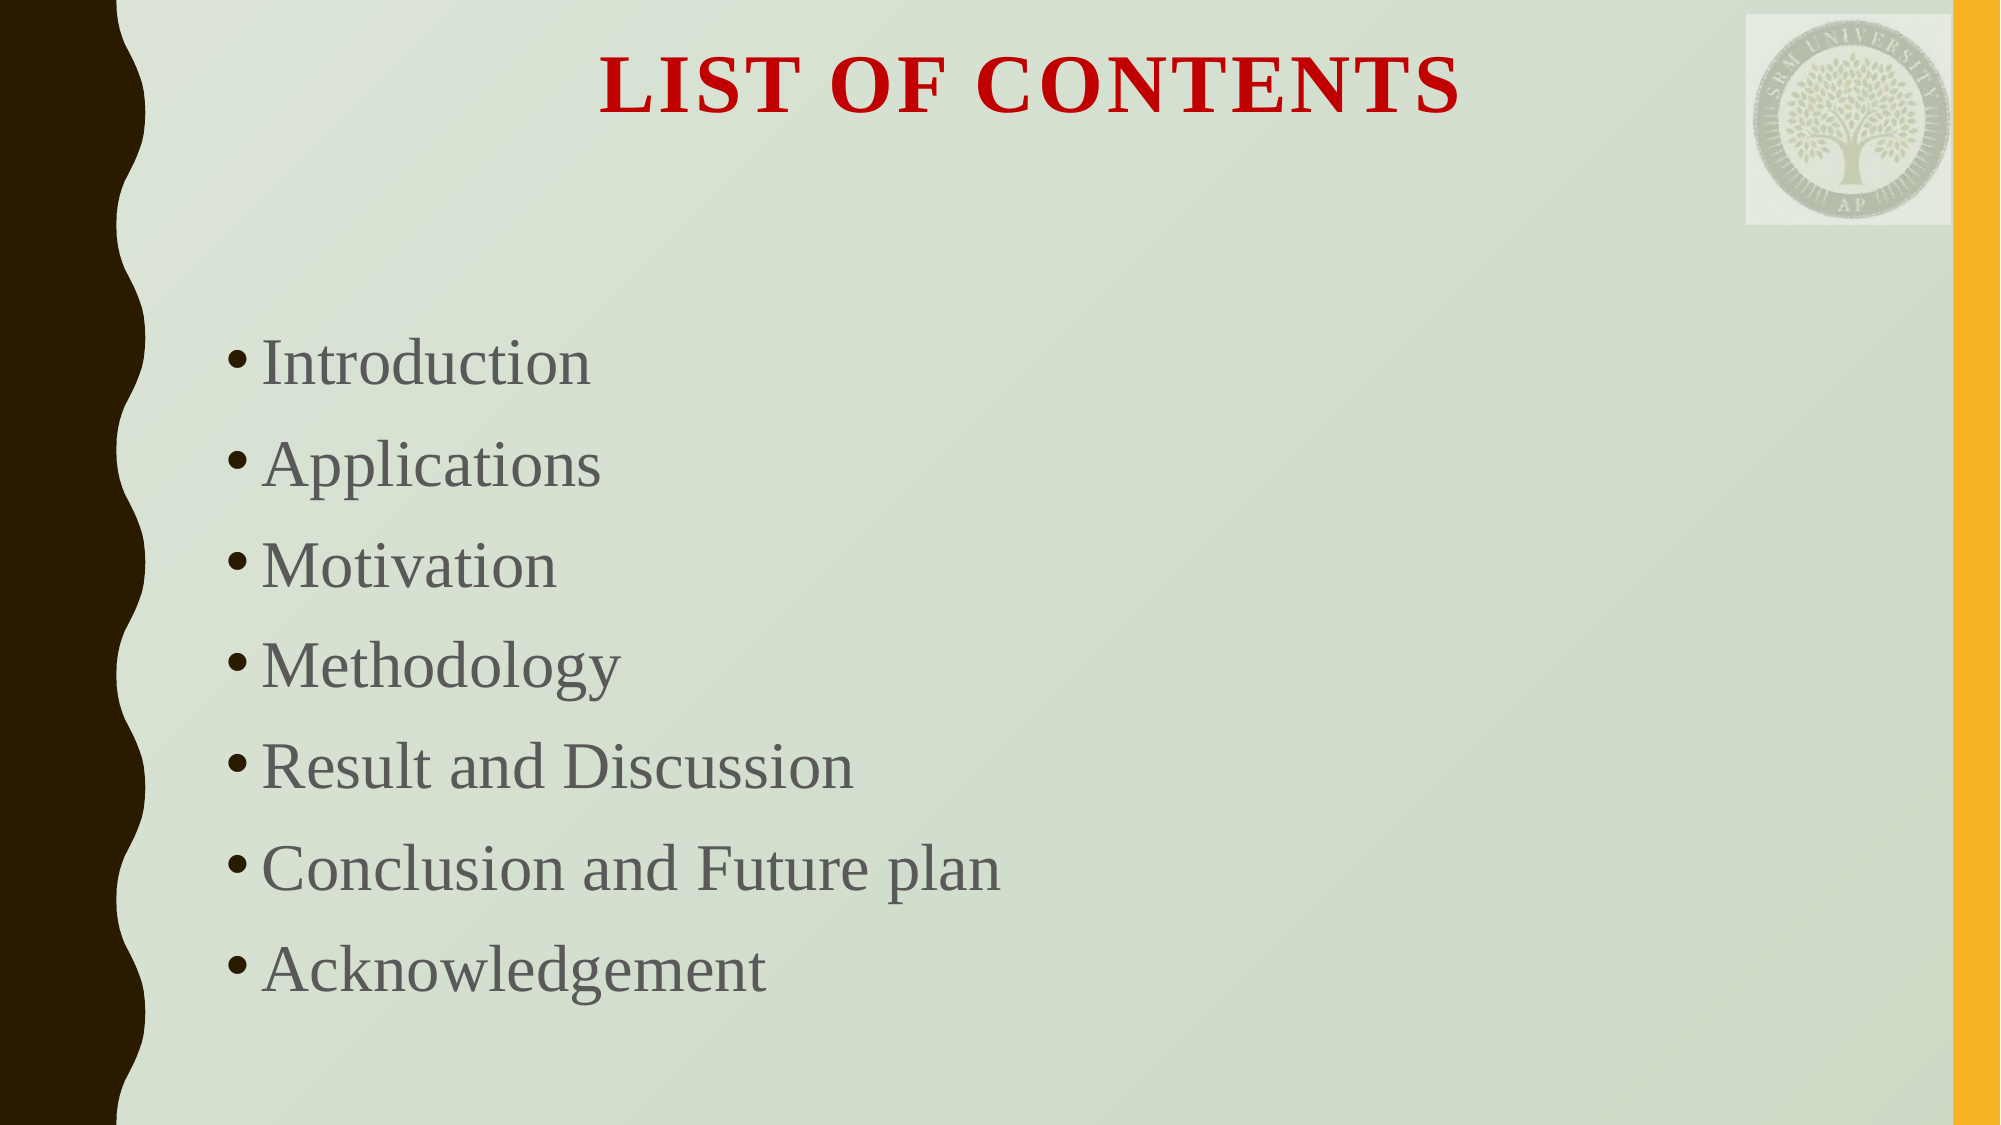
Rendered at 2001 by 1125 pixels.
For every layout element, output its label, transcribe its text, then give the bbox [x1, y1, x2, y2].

text_box [1747, 15, 1950, 224]
title LIST OF CONTENTS [584, 33, 2000, 251]
list Introduction Applications Motivation Methodology Result and Discussion Conclusion and Future plan Acknowledgement [210, 302, 1936, 1017]
